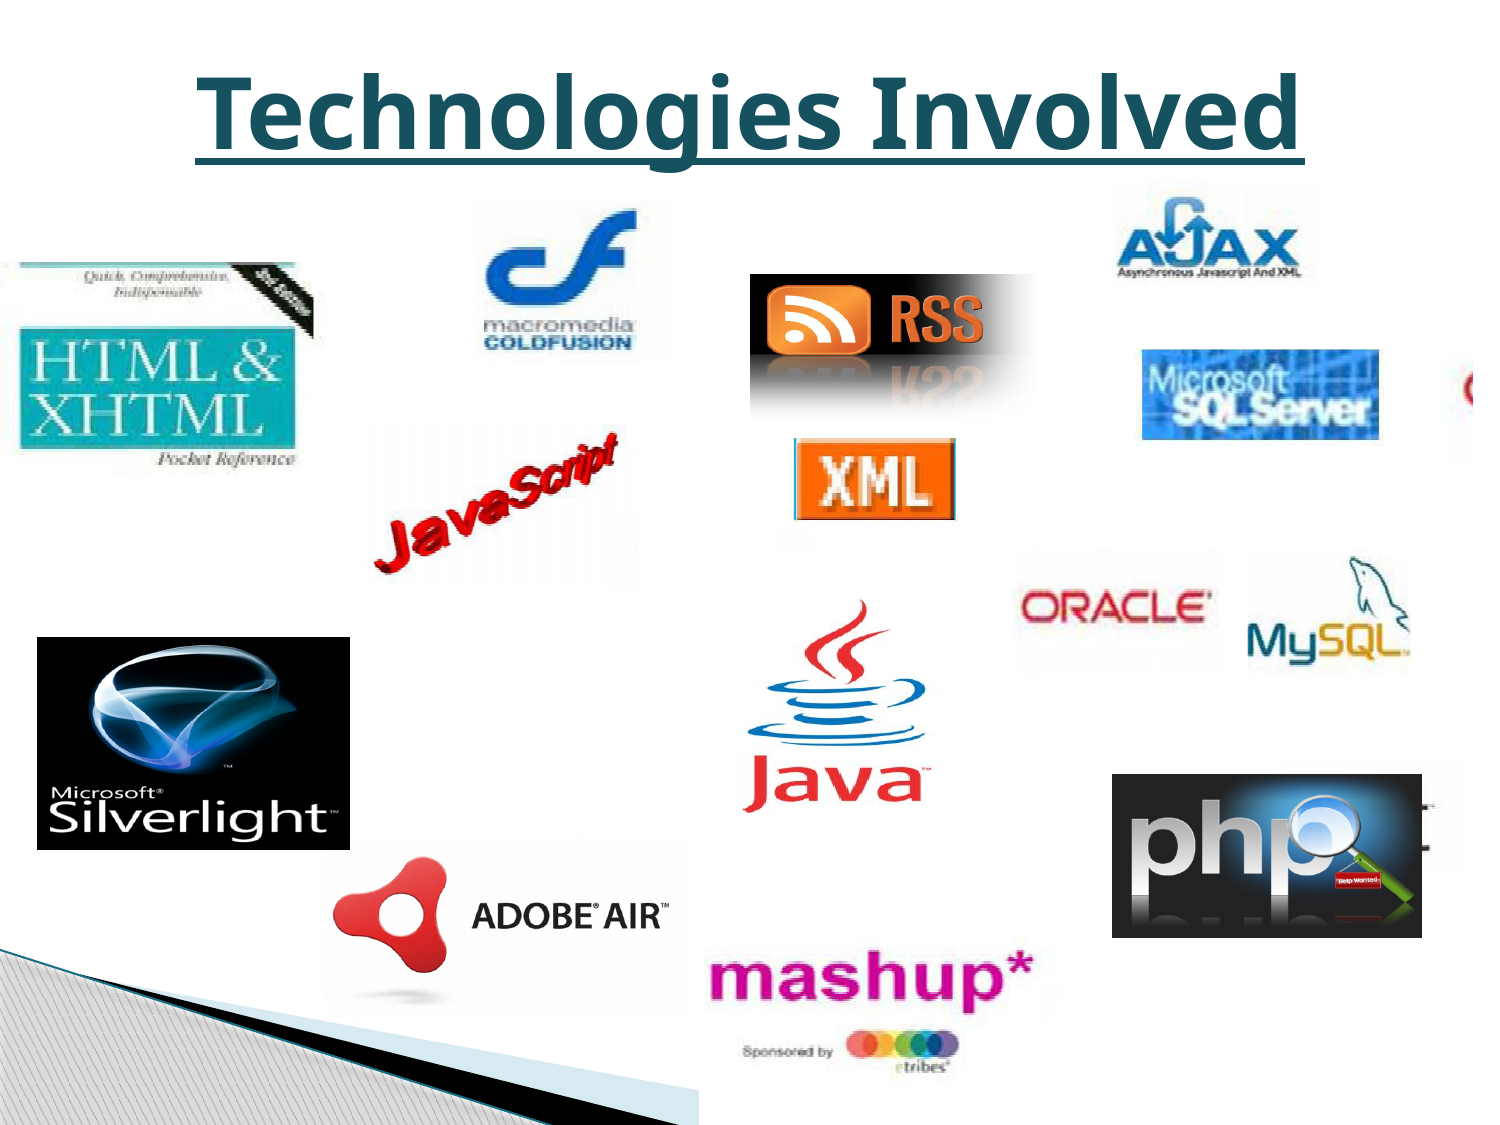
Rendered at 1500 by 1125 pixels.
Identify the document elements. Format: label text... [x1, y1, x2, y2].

picture [1112, 762, 1468, 938]
picture [699, 936, 1062, 1125]
picture [1112, 349, 1473, 505]
picture [362, 424, 638, 591]
picture [662, 549, 1411, 813]
picture [0, 262, 338, 476]
picture [749, 274, 1037, 549]
picture [474, 199, 671, 363]
picture [37, 637, 691, 1019]
title Technologies Involved [75, 45, 1425, 175]
picture [1112, 174, 1318, 287]
